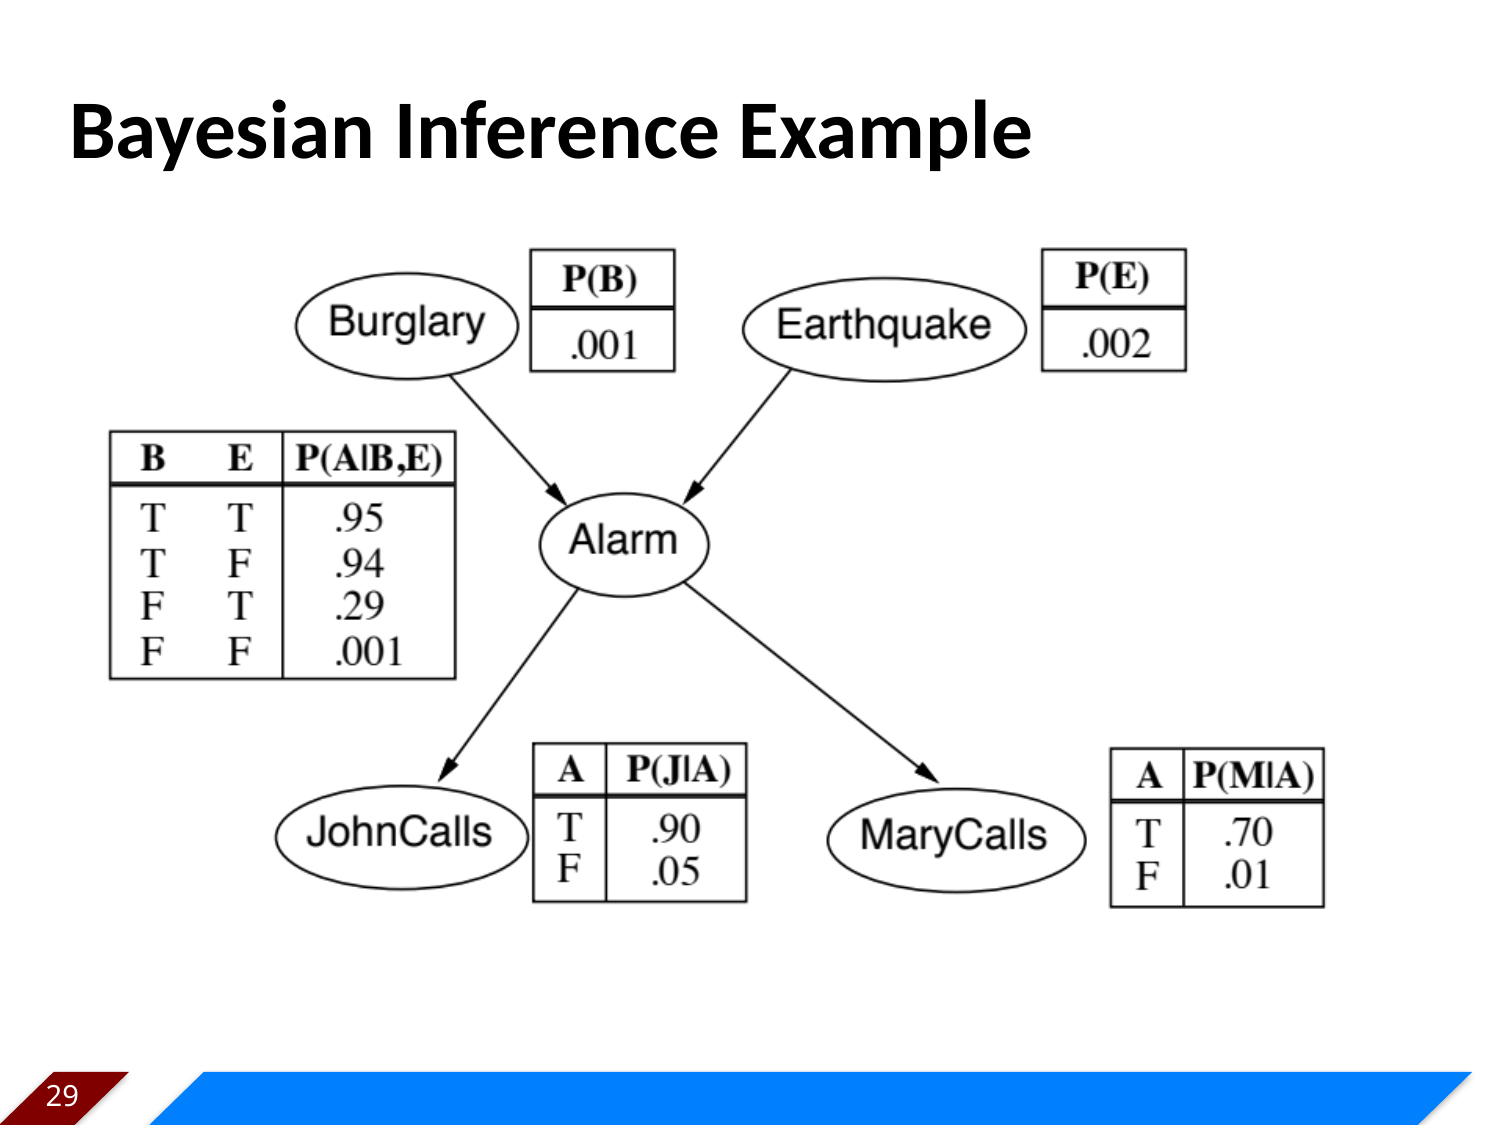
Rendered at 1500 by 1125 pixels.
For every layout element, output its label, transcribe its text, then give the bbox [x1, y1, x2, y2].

title Bayesian Inference Example [54, 67, 1459, 184]
picture [100, 243, 1335, 917]
